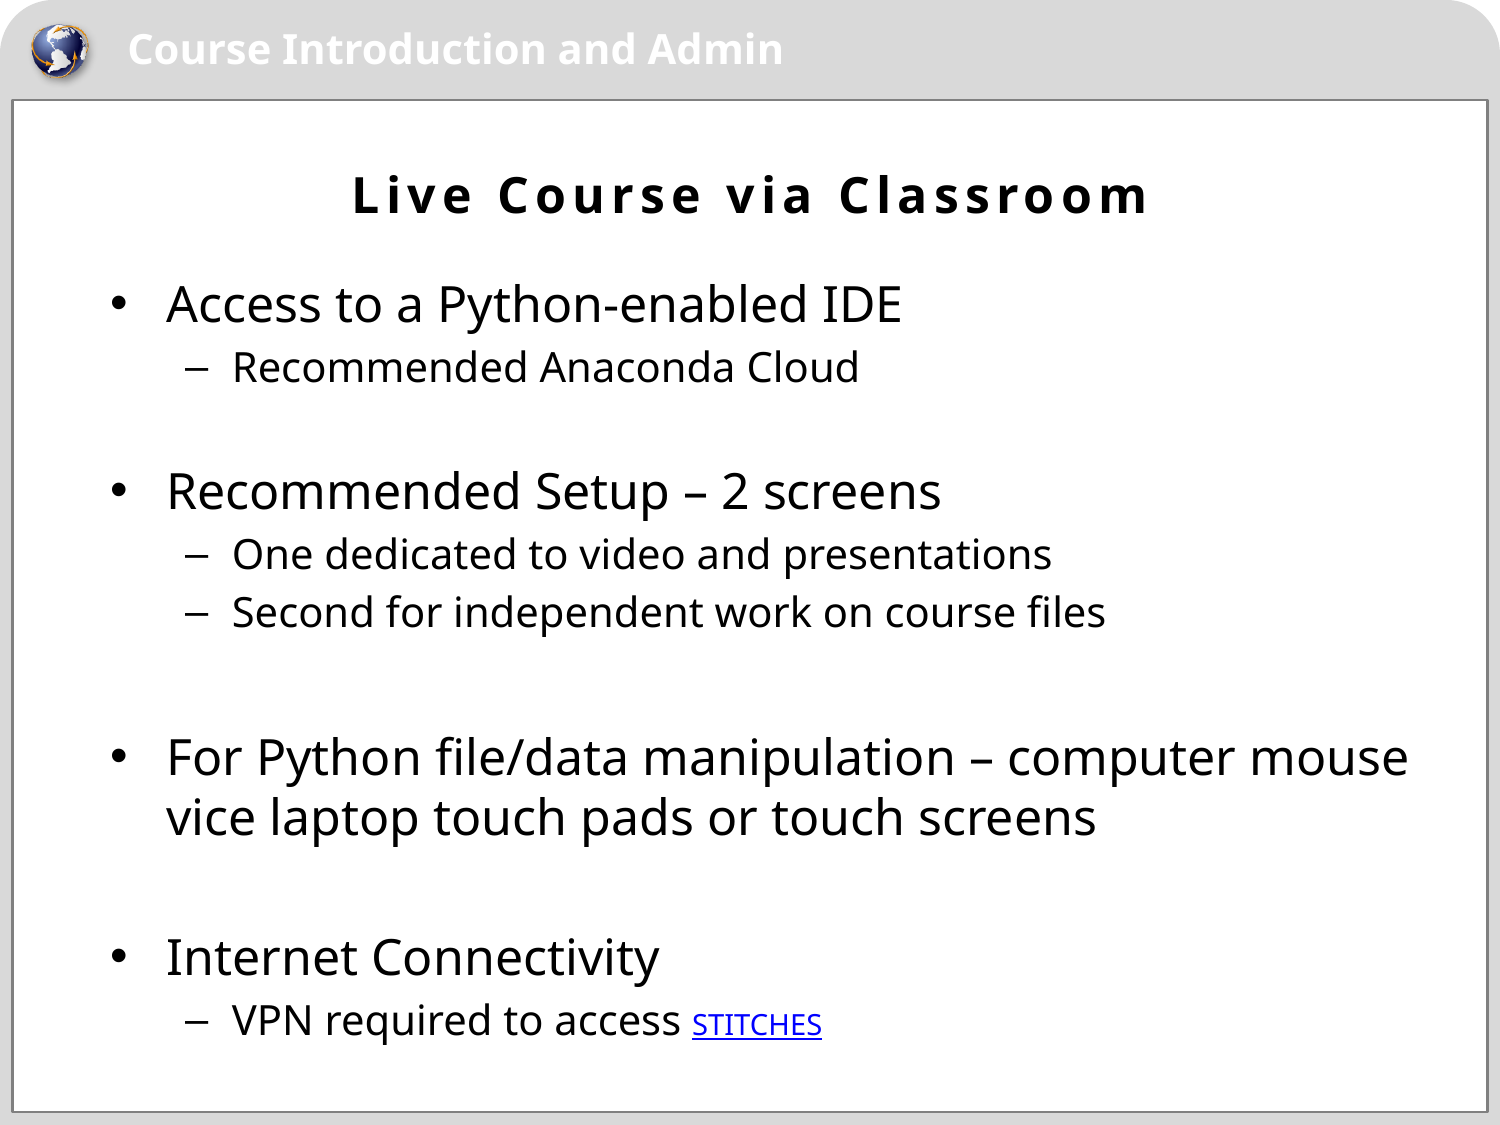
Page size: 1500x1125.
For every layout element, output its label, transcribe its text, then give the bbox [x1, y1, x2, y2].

picture [29, 24, 92, 78]
list Access to a Python-enabled IDE Recommended Anaconda Cloud Recommended Setup – 2 screens One dedicated to video and presentations Second for independent work on course files For Python file/data manipulation – computer mouse vice laptop touch pads or touch screens Internet Connectivity VPN required to access STITCHES [95, 264, 1445, 1125]
title Live Course via Classroom [12, 99, 1488, 288]
